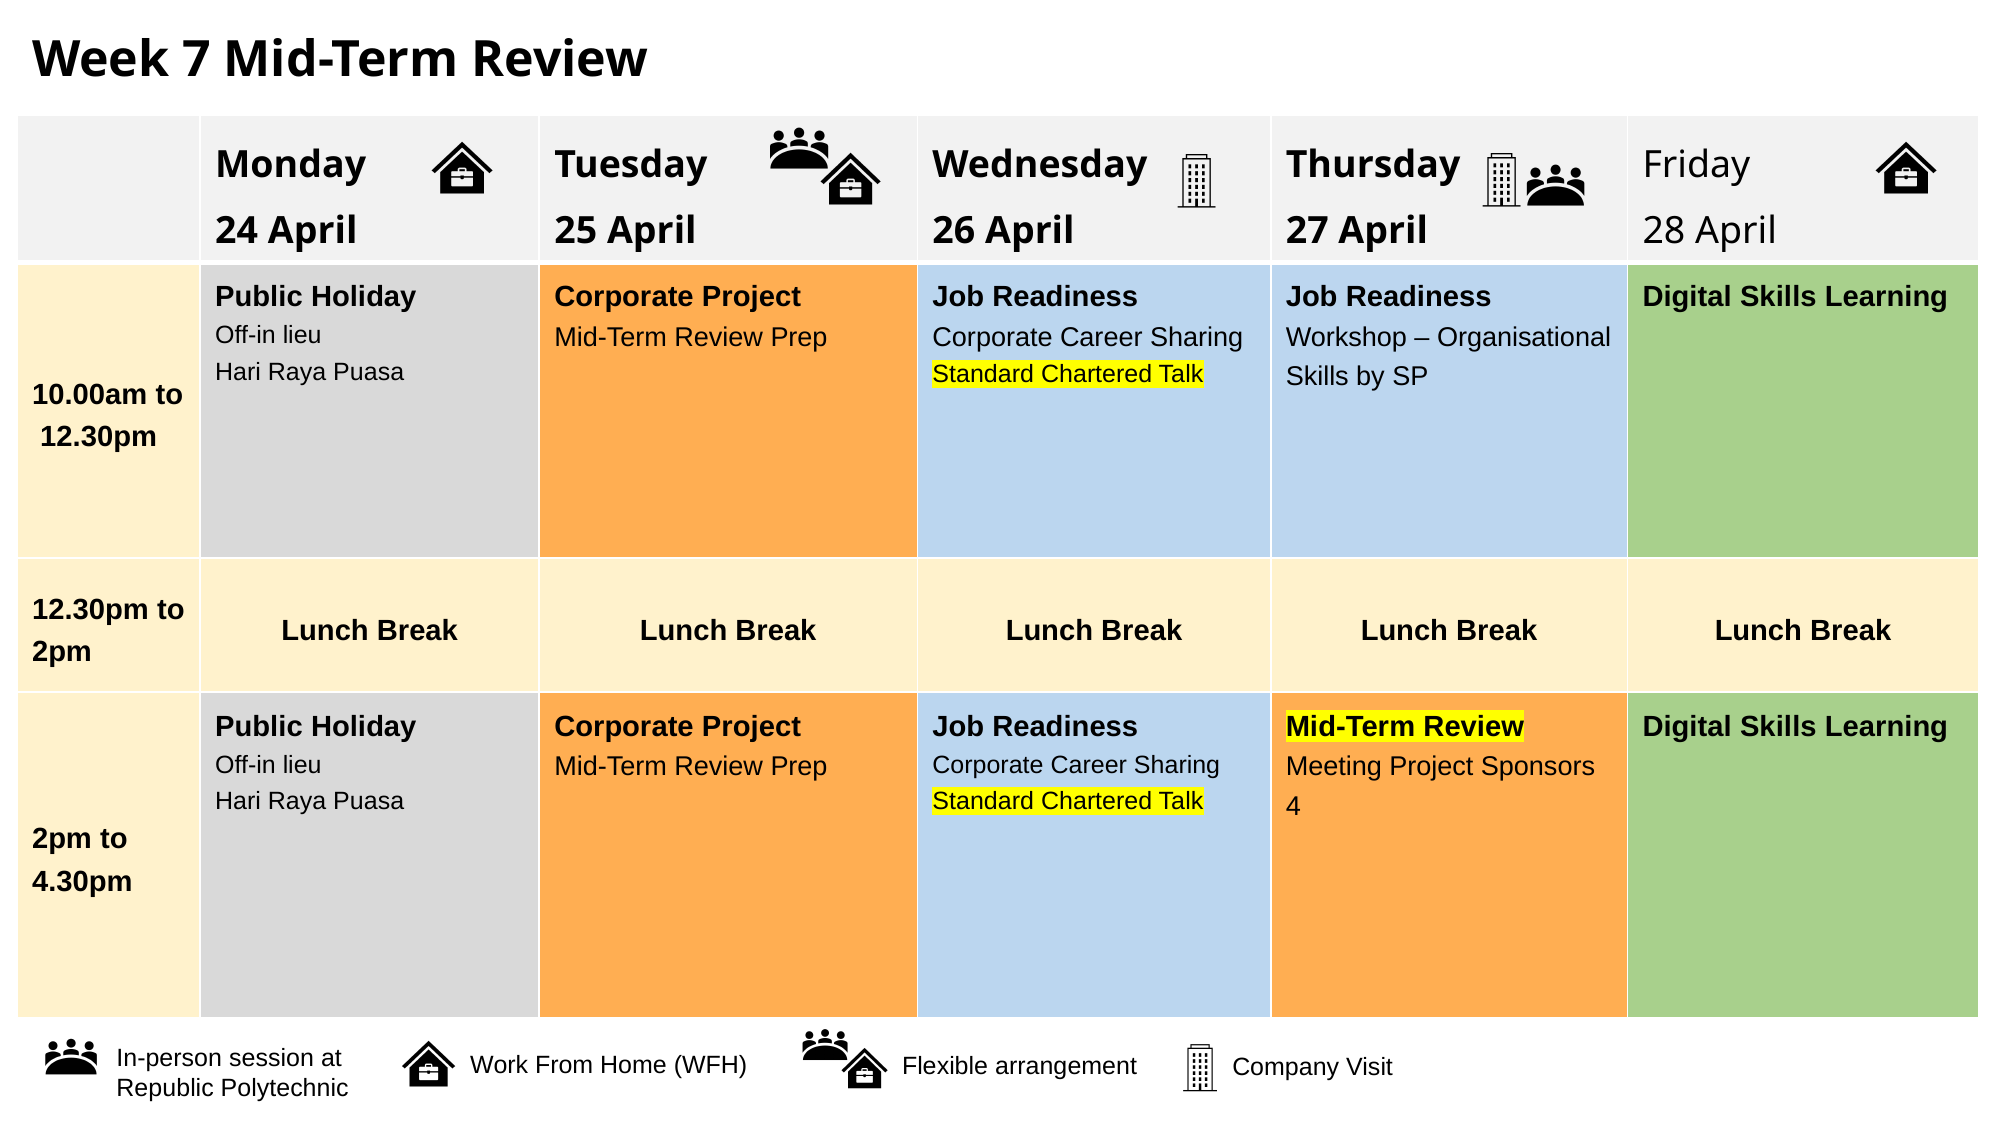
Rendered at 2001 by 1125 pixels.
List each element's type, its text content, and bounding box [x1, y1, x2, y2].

picture [1871, 133, 1941, 203]
table_cell Public Holiday Off-in lieu Hari Raya Puasa [201, 693, 538, 1016]
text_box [764, 113, 886, 214]
table_cell 10.00am to 12.30pm [18, 265, 199, 557]
table_cell Lunch Break [1272, 559, 1627, 691]
table_cell Lunch Break [1628, 559, 1978, 691]
text_box Week 7 Mid-Term Review [17, 19, 1306, 95]
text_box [1171, 1038, 1412, 1096]
table_header Monday 24 April [201, 116, 538, 260]
table_cell Public Holiday Off-in lieu Hari Raya Puasa [201, 265, 538, 557]
picture [427, 133, 497, 203]
table_cell Lunch Break [918, 559, 1270, 691]
table_header Wednesday 26 April [918, 116, 1270, 260]
table_cell Digital Skills Learning [1628, 693, 1978, 1017]
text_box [40, 1017, 1157, 1110]
table_header [18, 116, 199, 260]
table_cell Digital Skills Learning [1628, 265, 1978, 557]
table_cell Job Readiness Corporate Career Sharing Standard Chartered Talk [918, 265, 1270, 557]
table_cell Job Readiness Workshop – Organisational Skills by SP [1272, 265, 1627, 557]
table_header Friday 28 April [1628, 116, 1978, 260]
table_cell Lunch Break [201, 559, 538, 691]
picture [1469, 146, 1590, 220]
table_cell Corporate Project Mid-Term Review Prep [540, 693, 917, 1016]
table_cell Lunch Break [540, 559, 917, 691]
text_box [1570, 624, 1664, 667]
table_cell 12.30pm to 2pm [18, 559, 199, 691]
table_cell Corporate Project Mid-Term Review Prep [540, 265, 917, 557]
table_header Tuesday 25 April [540, 116, 917, 260]
table_cell Mid-Term Review Meeting Project Sponsors 4 [1272, 693, 1627, 1017]
table_cell Job Readiness Corporate Career Sharing Standard Chartered Talk [918, 693, 1270, 1017]
table_cell 2pm to 4.30pm [18, 693, 199, 1017]
table_header Thursday 27 April [1272, 116, 1627, 260]
picture [1163, 147, 1229, 213]
